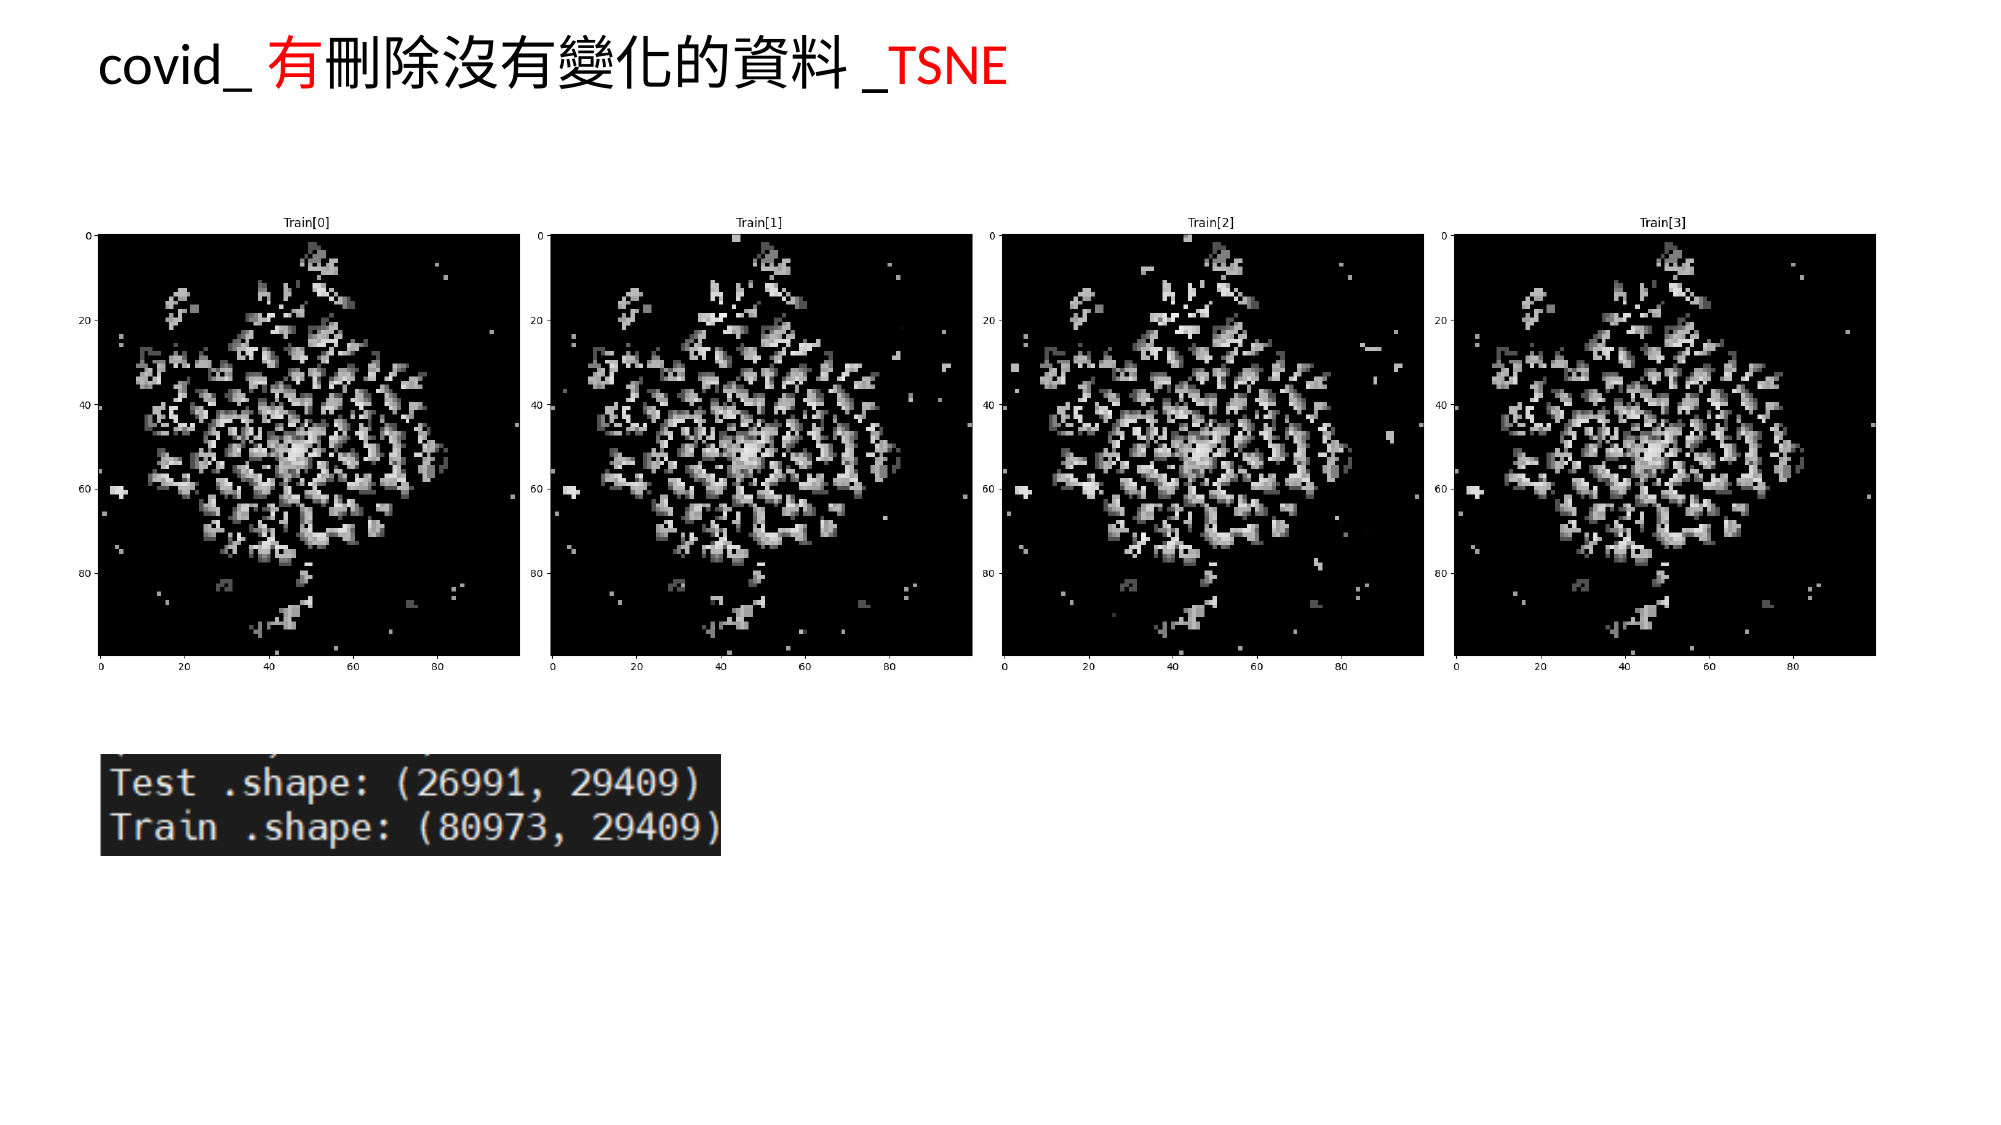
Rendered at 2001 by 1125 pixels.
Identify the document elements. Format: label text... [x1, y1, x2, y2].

text_box covid_有刪除沒有變化的資料_TSNE [8, 18, 1094, 104]
picture [67, 189, 1886, 699]
picture [99, 754, 721, 856]
